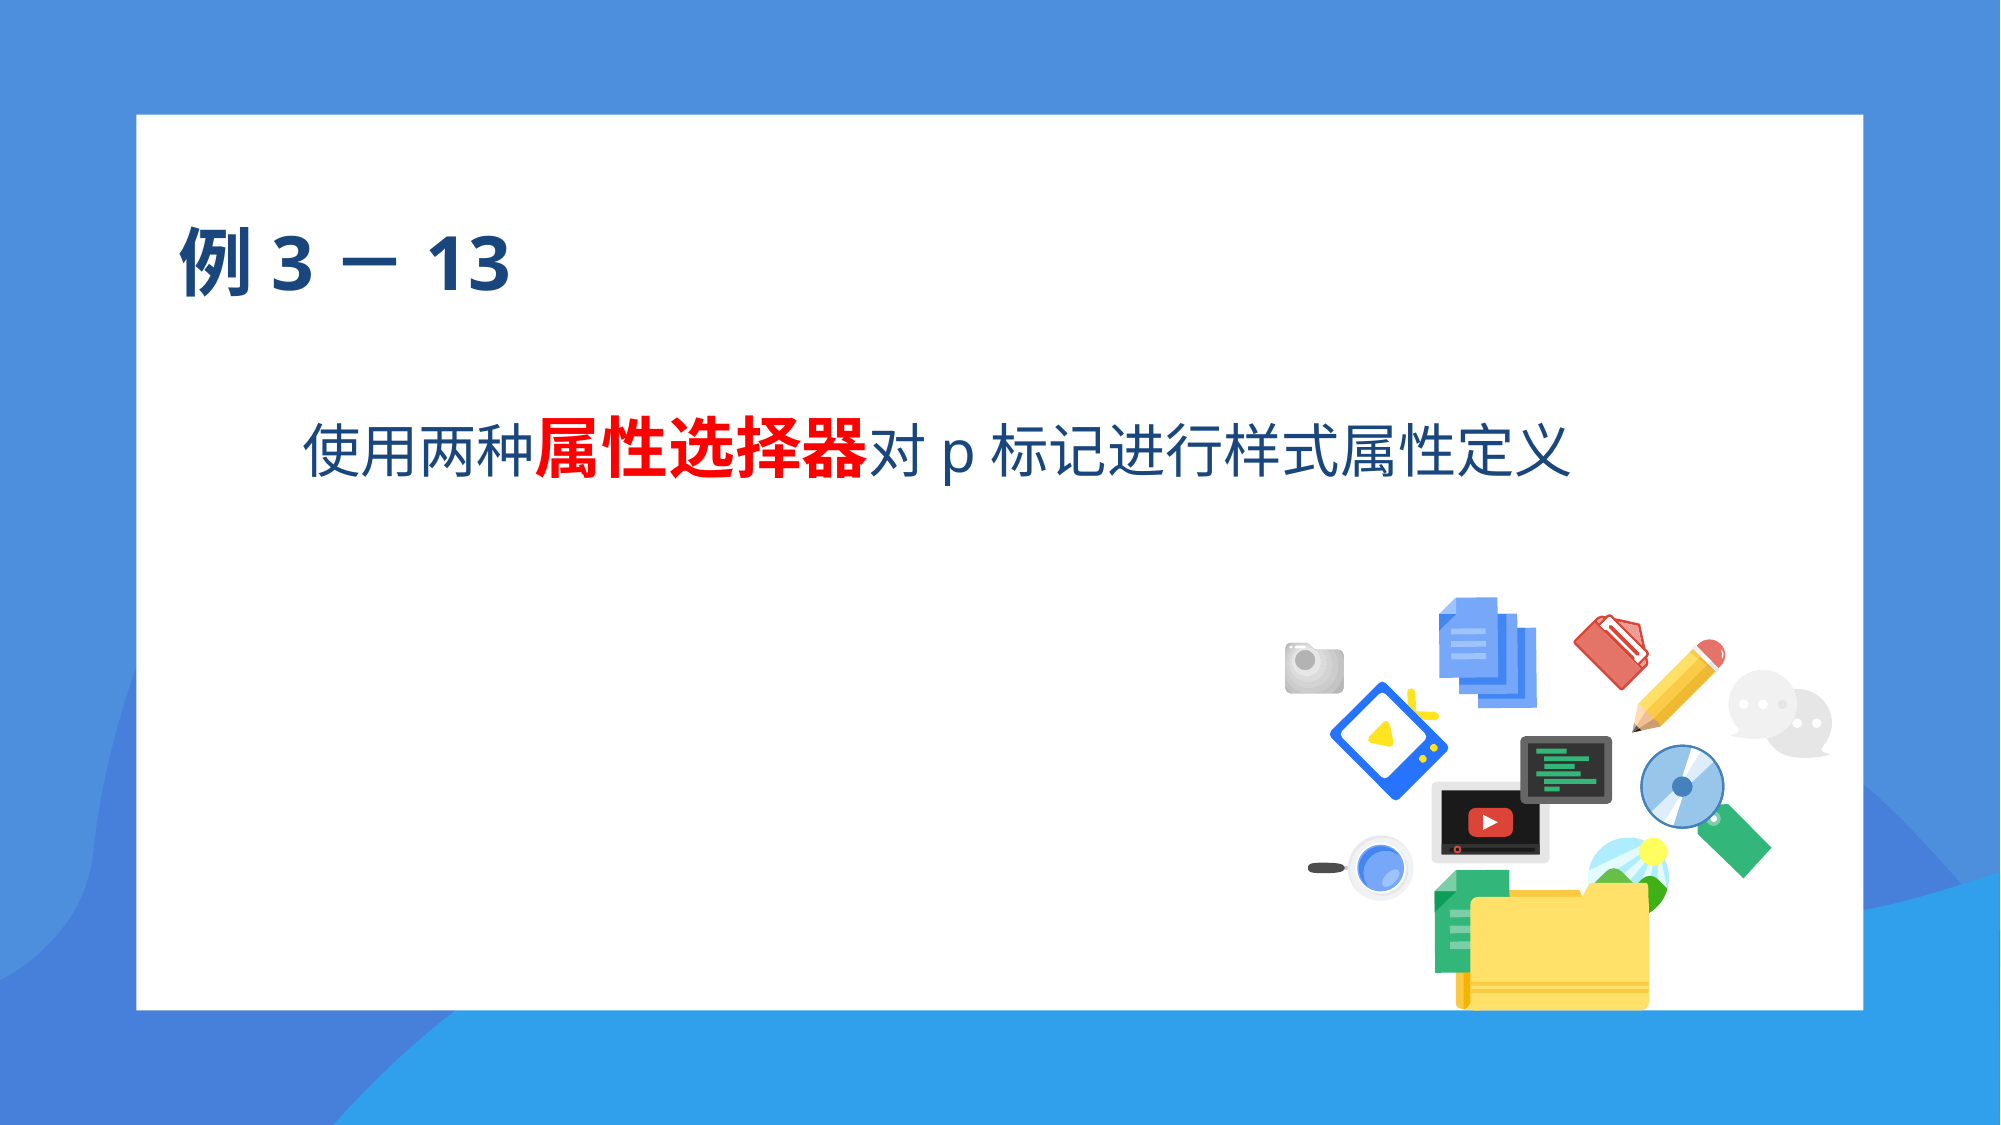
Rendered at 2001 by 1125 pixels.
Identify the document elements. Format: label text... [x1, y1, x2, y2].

list 使用两种属性选择器对p标记进行样式属性定义 [287, 382, 1683, 542]
title 例3－13 [163, 176, 1053, 314]
